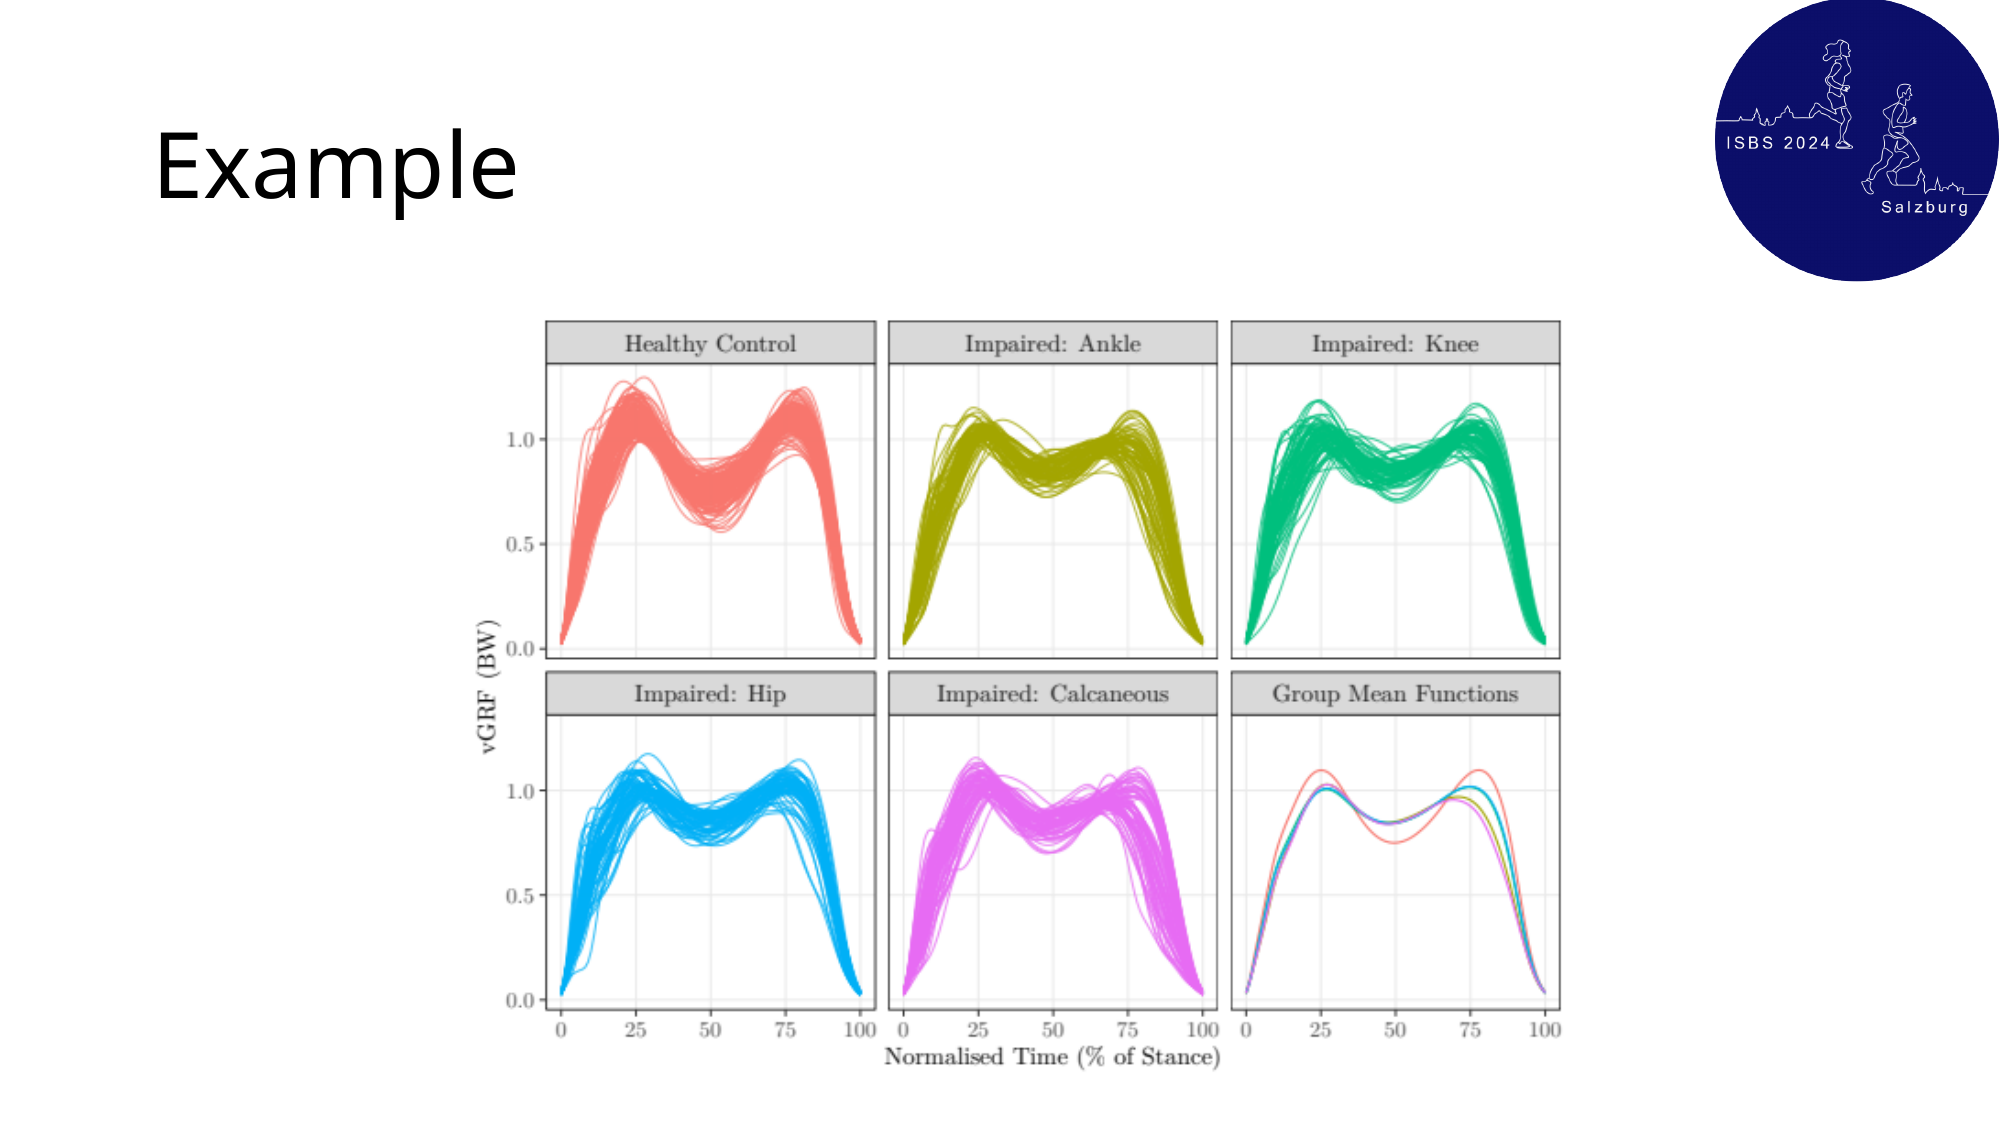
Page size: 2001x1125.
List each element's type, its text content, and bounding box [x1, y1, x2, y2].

title Example [137, 59, 1863, 278]
picture [1707, 0, 2000, 285]
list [465, 307, 1573, 1082]
